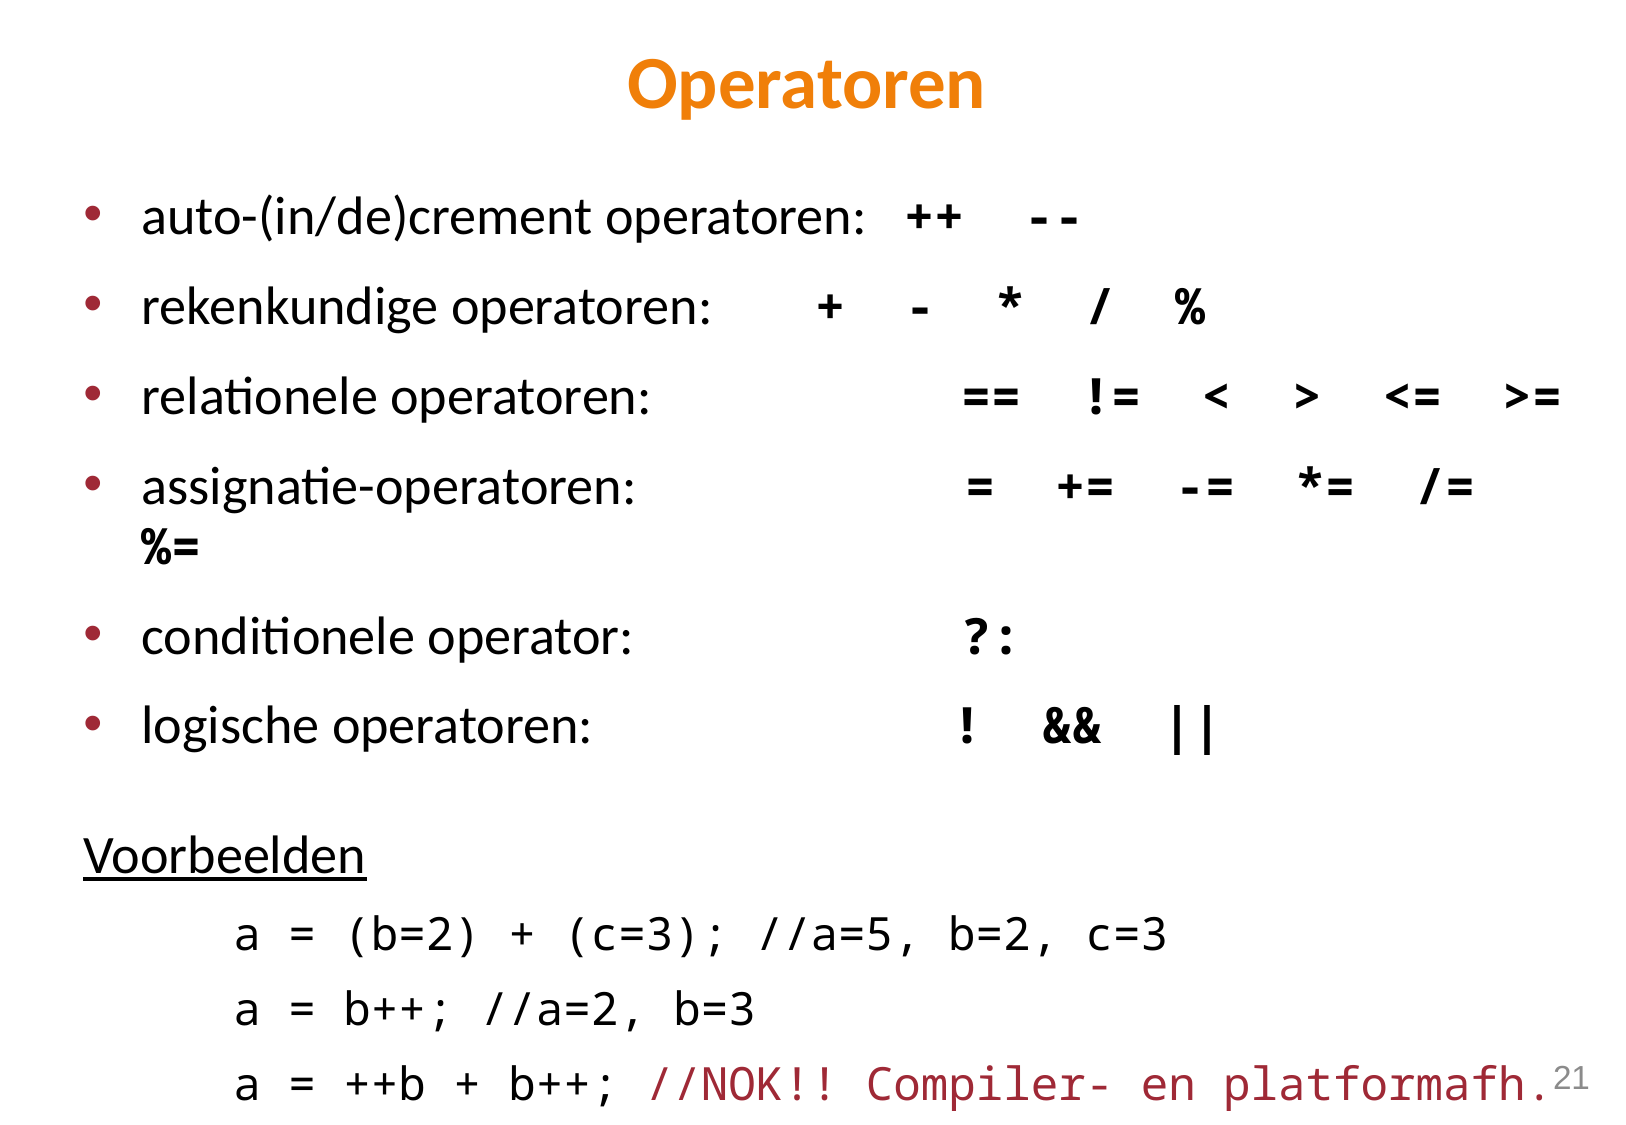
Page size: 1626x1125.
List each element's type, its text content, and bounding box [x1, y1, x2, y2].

list auto-(in/de)crement operatoren: ++ -- rekenkundige operatoren: + - * / % relationele operatoren: == != < > <= >= assignatie-operatoren: = += -= *= /= %= conditionele operator: ?: logische operatoren: ! && || Voorbeelden a = (b=2) + (c=3); //a=5, b=2, c=3 a = b++; //a=2, b=3 a = ++b + b++; //NOK!! Compiler- en platformafh. [68, 172, 1581, 1035]
slide_number 21 [1225, 1046, 1606, 1107]
title Operatoren [80, 4, 1534, 153]
